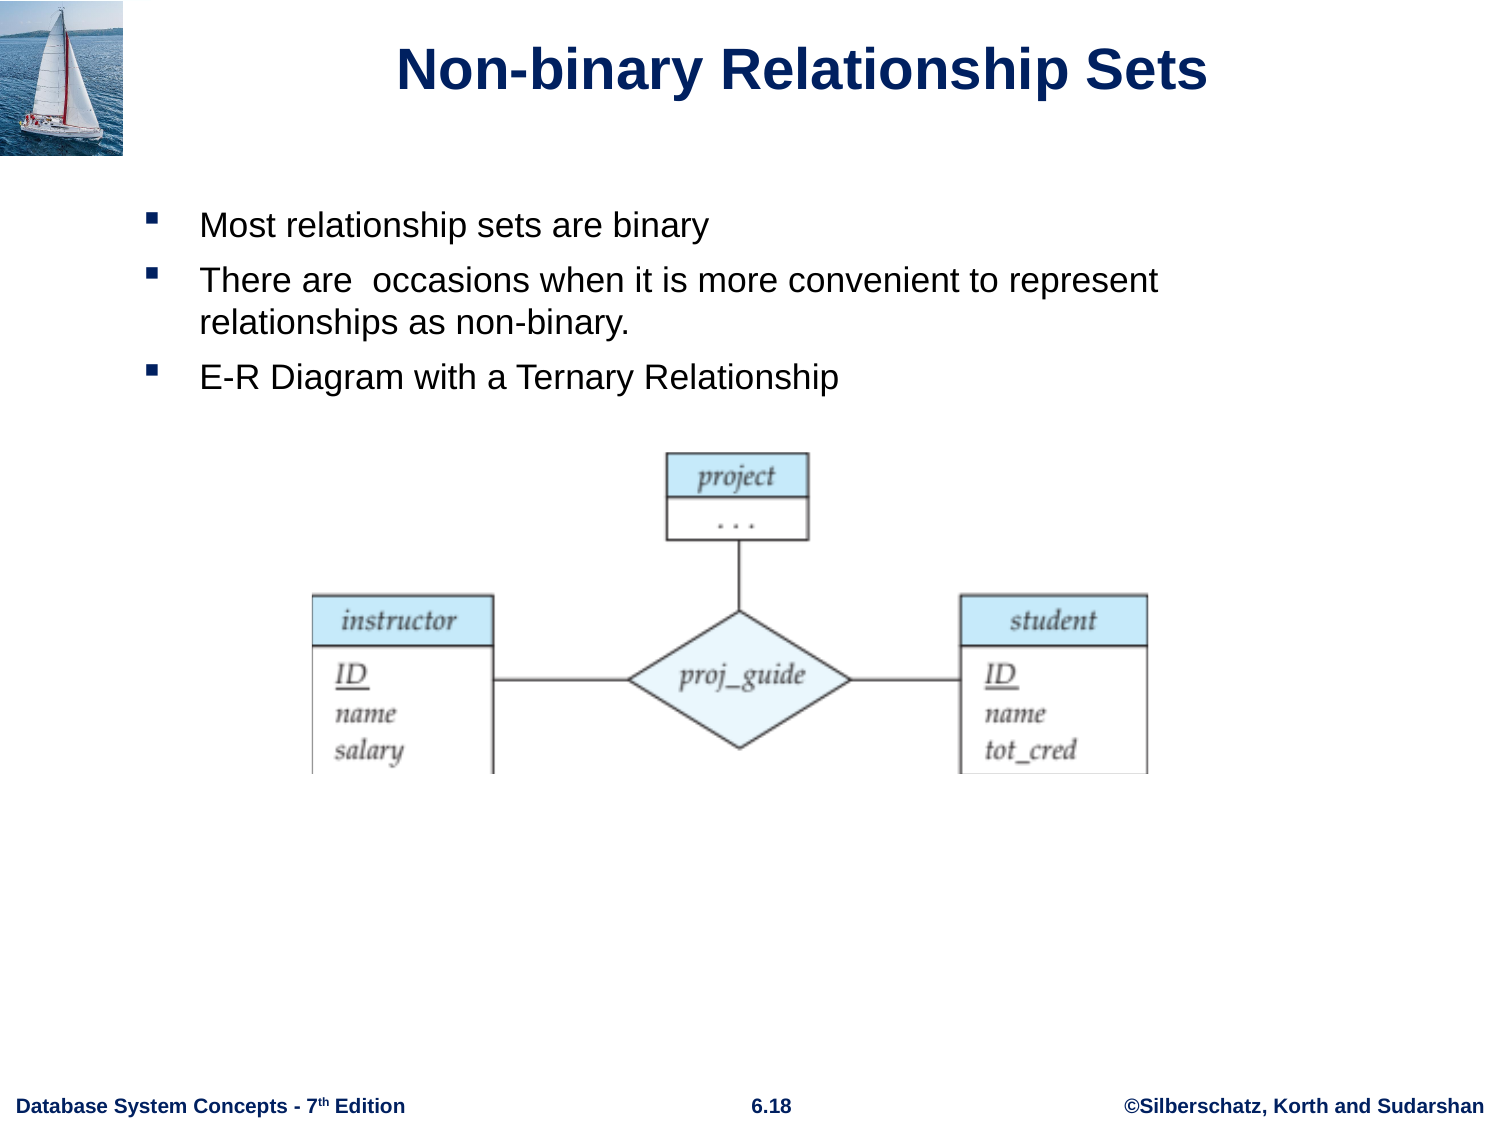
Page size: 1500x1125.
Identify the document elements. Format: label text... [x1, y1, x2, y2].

picture [311, 451, 1149, 775]
title Non-binary Relationship Sets [105, 8, 1500, 110]
list Most relationship sets are binary There are occasions when it is more convenient to represent relationships as non-binary. E-R Diagram with a Ternary Relationship [128, 194, 1381, 470]
picture [0, 1, 123, 156]
